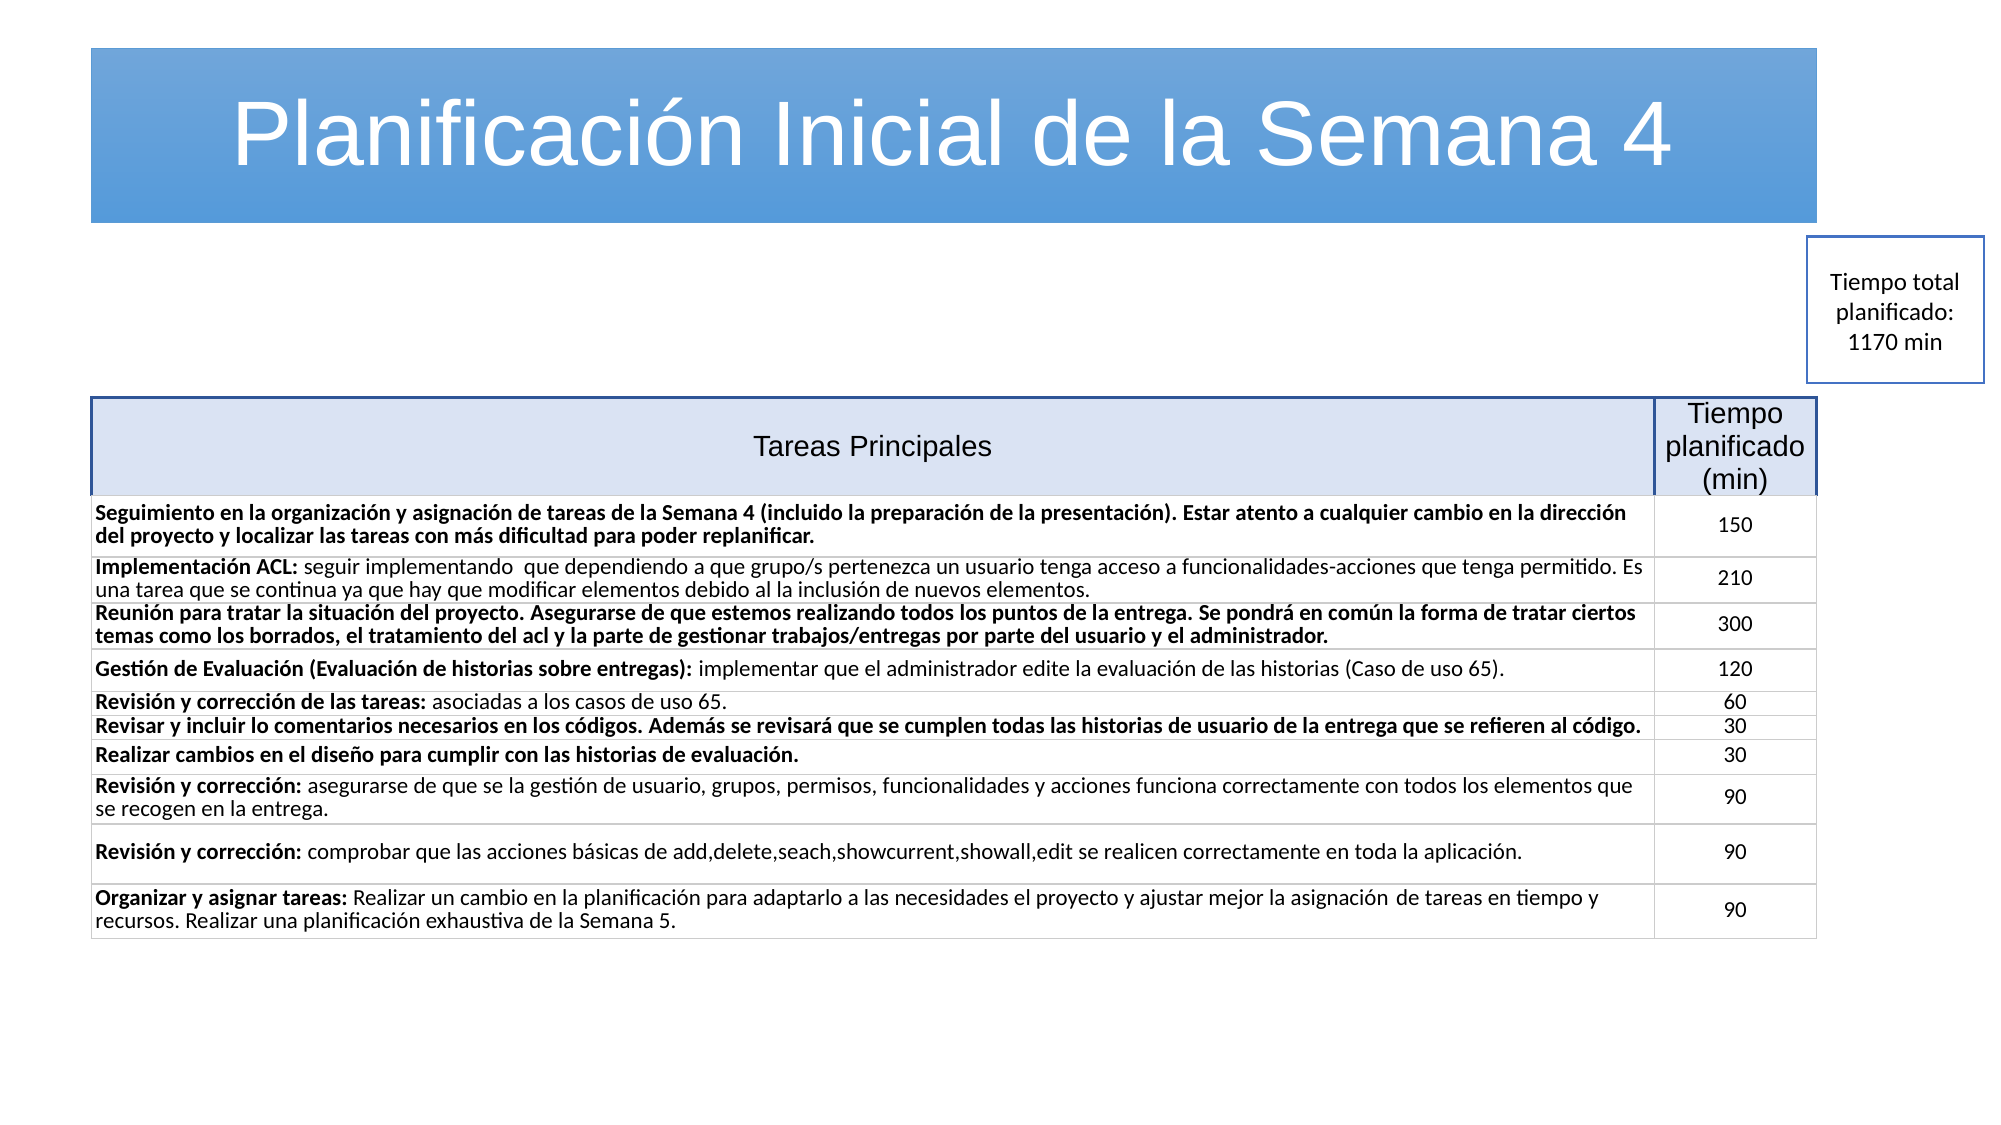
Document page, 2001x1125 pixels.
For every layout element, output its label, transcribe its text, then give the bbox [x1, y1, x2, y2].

table_cell Revisión y corrección: comprobar que las acciones básicas de add,delete,seach,showcurrent,showall,edit se realicen correctamente en toda la aplicación. [92, 825, 1654, 883]
table_header Tareas Principales [93, 399, 1653, 495]
table_cell Seguimiento en la organización y asignación de tareas de la Semana 4 (incluido la preparación de la presentación). Estar atento a cualquier cambio en la dirección del proyecto y localizar las tareas con más dificultad para poder replanificar. [92, 496, 1654, 556]
table_cell Revisar y incluir lo comentarios necesarios en los códigos. Además se revisará que se cumplen todas las historias de usuario de la entrega que se refieren al código. [92, 716, 1654, 739]
table_cell 300 [1655, 604, 1816, 648]
table_cell 30 [1655, 740, 1816, 774]
table_cell Realizar cambios en el diseño para cumplir con las historias de evaluación. [92, 740, 1654, 774]
title Planificación Inicial de la Semana 4 [91, 48, 1817, 223]
table_cell 90 [1655, 885, 1816, 938]
table_cell 60 [1655, 692, 1816, 715]
table_header Tiempo planificado (min) [1656, 399, 1815, 495]
table_cell Implementación ACL: seguir implementando que dependiendo a que grupo/s pertenezca un usuario tenga acceso a funcionalidades-acciones que tenga permitido. Es una tarea que se continua ya que hay que modificar elementos debido al la inclusión de nuevos elementos. [92, 558, 1654, 602]
table_cell Gestión de Evaluación (Evaluación de historias sobre entregas): implementar que el administrador edite la evaluación de las historias (Caso de uso 65). [92, 650, 1654, 691]
table_cell 150 [1655, 496, 1816, 556]
table_cell Revisión y corrección de las tareas: asociadas a los casos de uso 65. [92, 692, 1654, 715]
table_cell 90 [1655, 825, 1816, 883]
table_cell 120 [1655, 650, 1816, 691]
table_cell 90 [1655, 775, 1816, 823]
table_cell 30 [1655, 716, 1816, 739]
table_cell Organizar y asignar tareas: Realizar un cambio en la planificación para adaptarlo a las necesidades el proyecto y ajustar mejor la asignación de tareas en tiempo y recursos. Realizar una planificación exhaustiva de la Semana 5. [92, 885, 1654, 938]
table_cell Reunión para tratar la situación del proyecto. Asegurarse de que estemos realizando todos los puntos de la entrega. Se pondrá en común la forma de tratar ciertos temas como los borrados, el tratamiento del acl y la parte de gestionar trabajos/entregas por parte del usuario y el administrador. [92, 604, 1654, 648]
table_cell Revisión y corrección: asegurarse de que se la gestión de usuario, grupos, permisos, funcionalidades y acciones funciona correctamente con todos los elementos que se recogen en la entrega. [92, 775, 1654, 823]
table_cell 210 [1655, 558, 1816, 602]
text_box Tiempo total planificado: 1170 min [1806, 235, 1985, 384]
